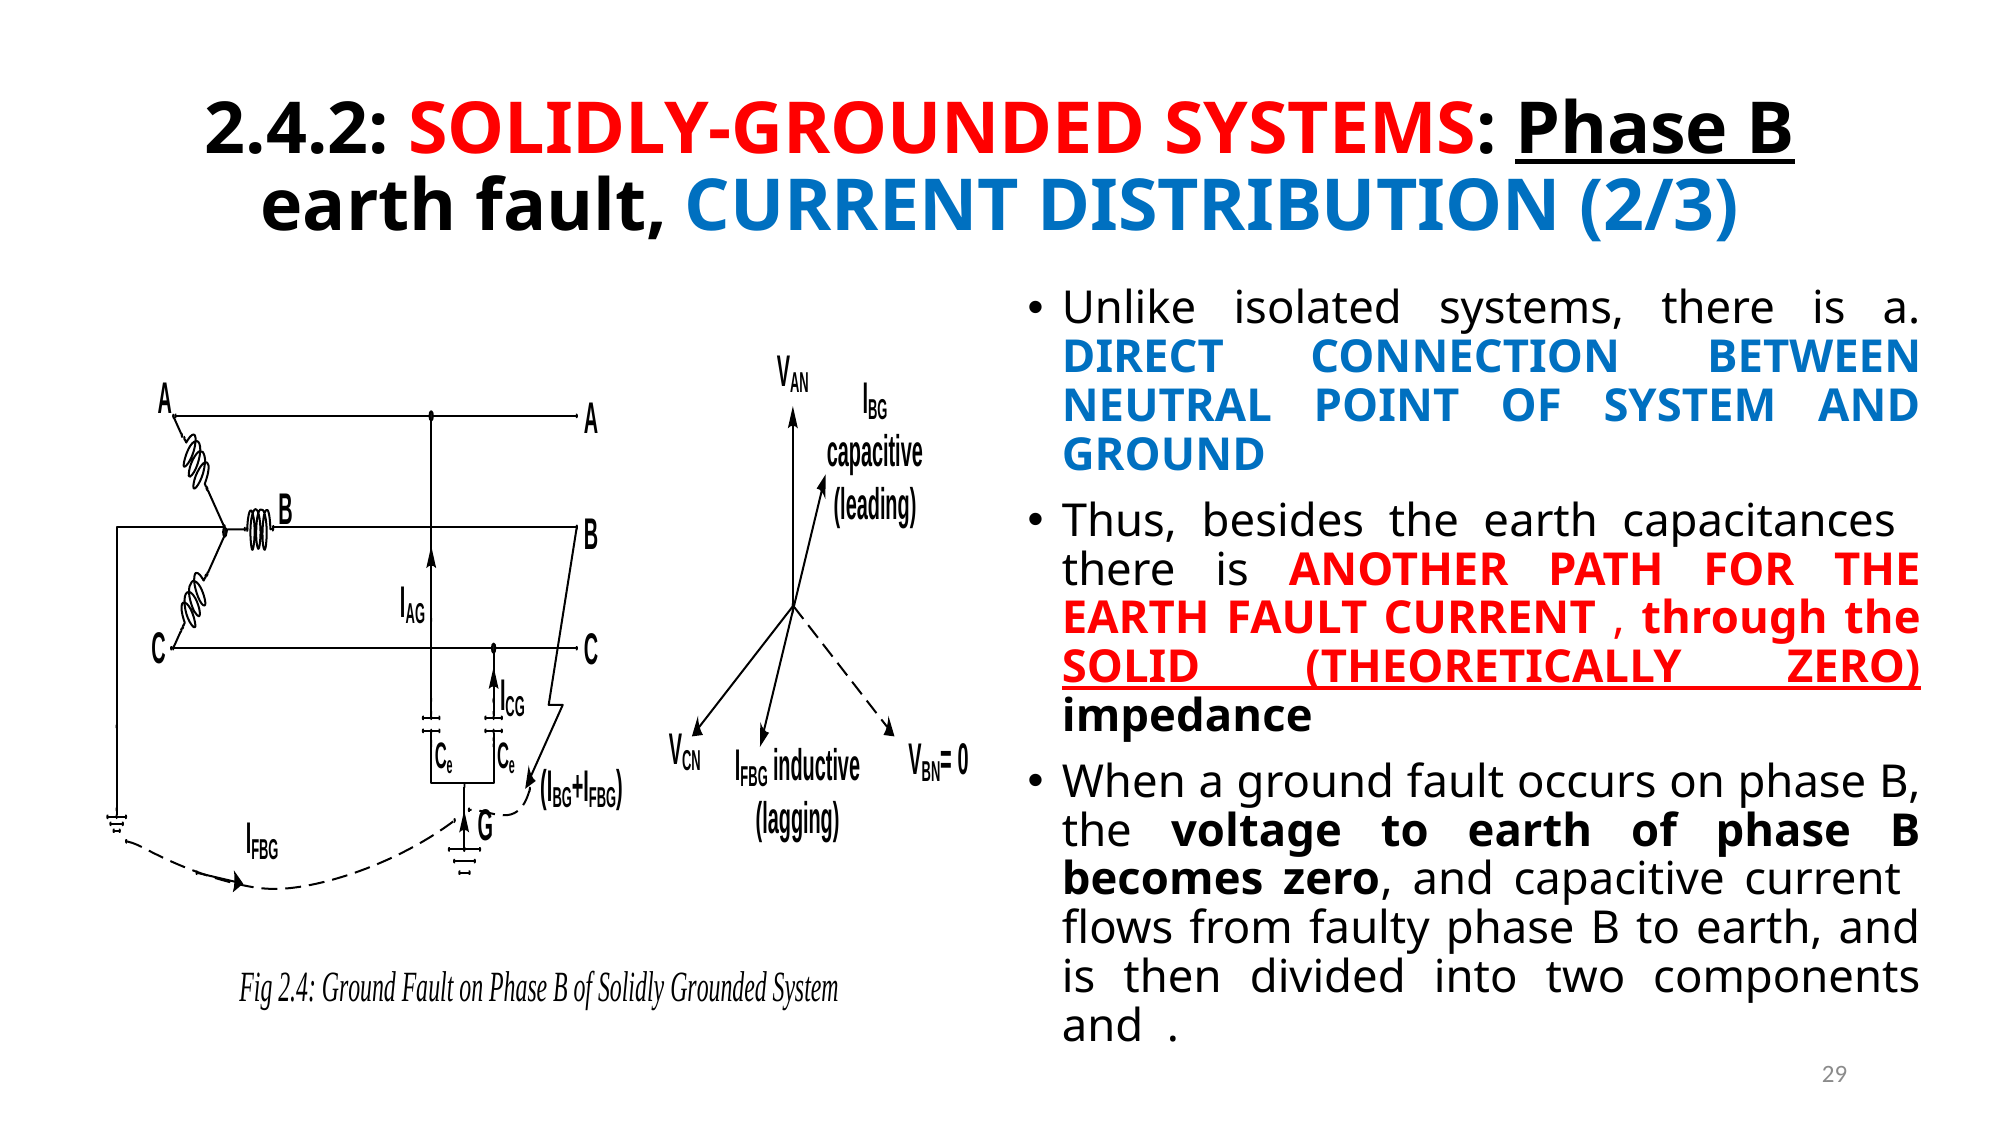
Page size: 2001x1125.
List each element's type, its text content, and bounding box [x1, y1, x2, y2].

title 2.4.2: SOLIDLY-GROUNDED SYSTEMS: Phase B earth fault, CURRENT DISTRIBUTION (2/3) [137, 59, 1863, 278]
slide_number 29 [1412, 1042, 1863, 1103]
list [91, 277, 988, 1061]
